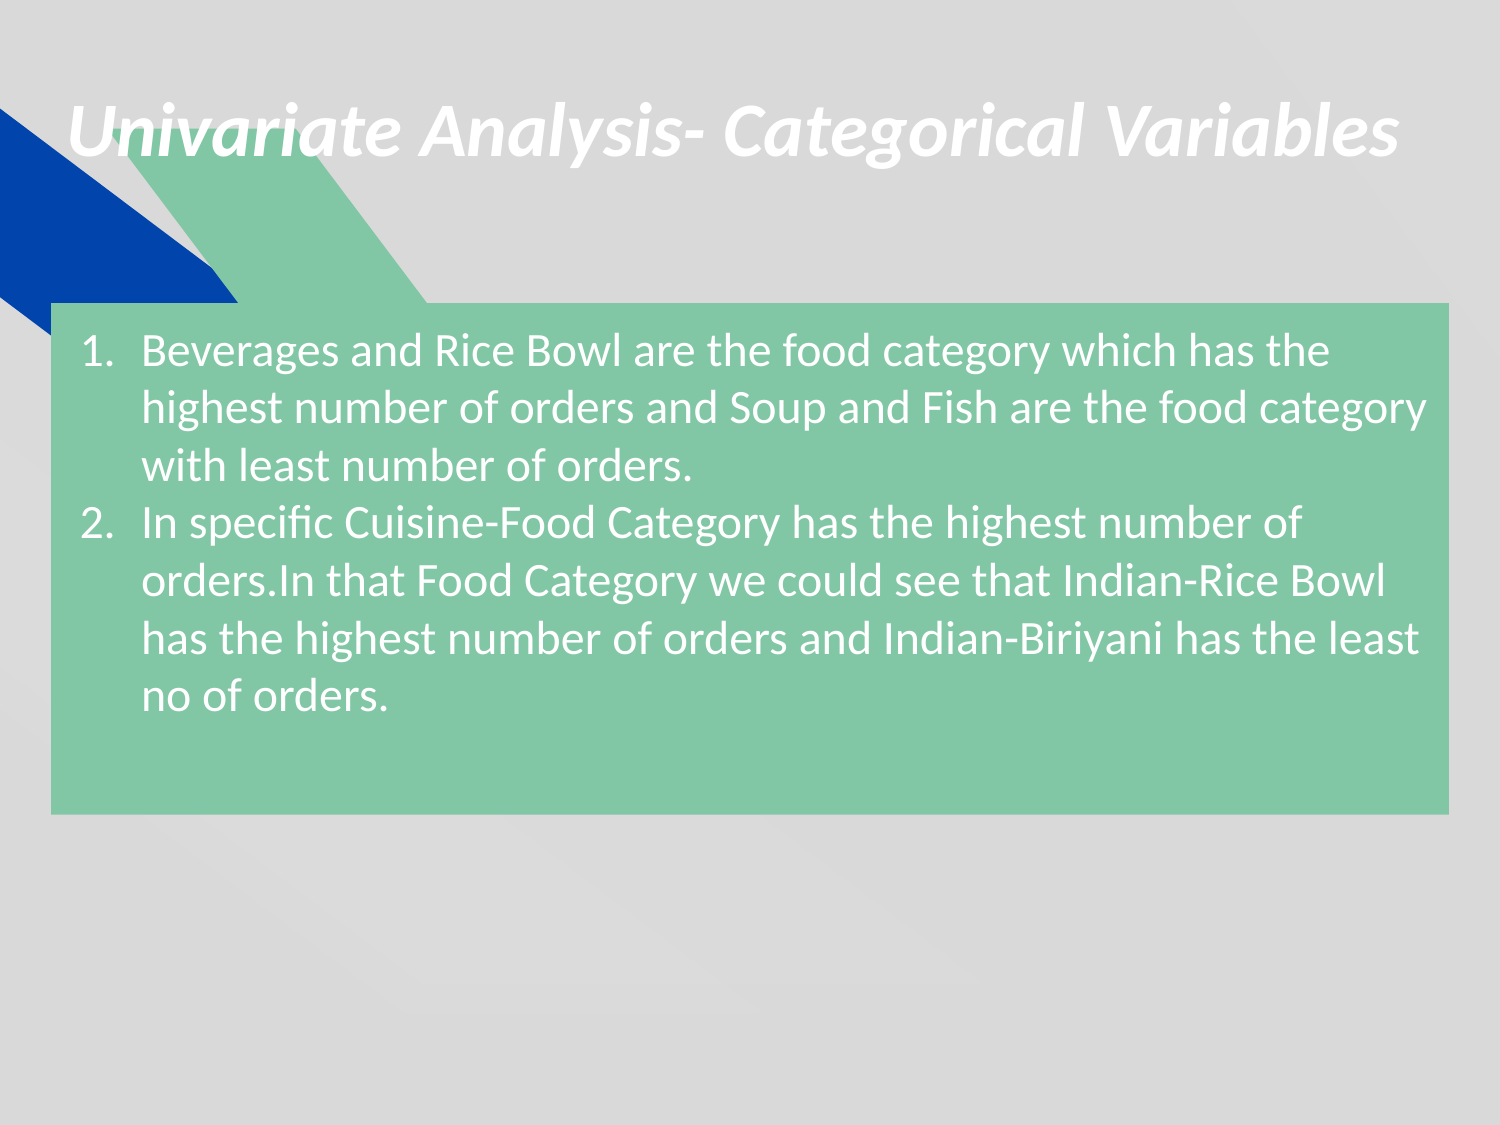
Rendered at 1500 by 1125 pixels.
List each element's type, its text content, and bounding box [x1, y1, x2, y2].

subtitle Beverages and Rice Bowl are the food category which has the highest number of orders and Soup and Fish are the food category with least number of orders. In specific Cuisine-Food Category has the highest number of orders.In that Food Category we could see that Indian-Rice Bowl has the highest number of orders and Indian-Biriyani has the least no of orders. [51, 303, 1449, 815]
title Univariate Analysis- Categorical Variables [51, 50, 1449, 178]
